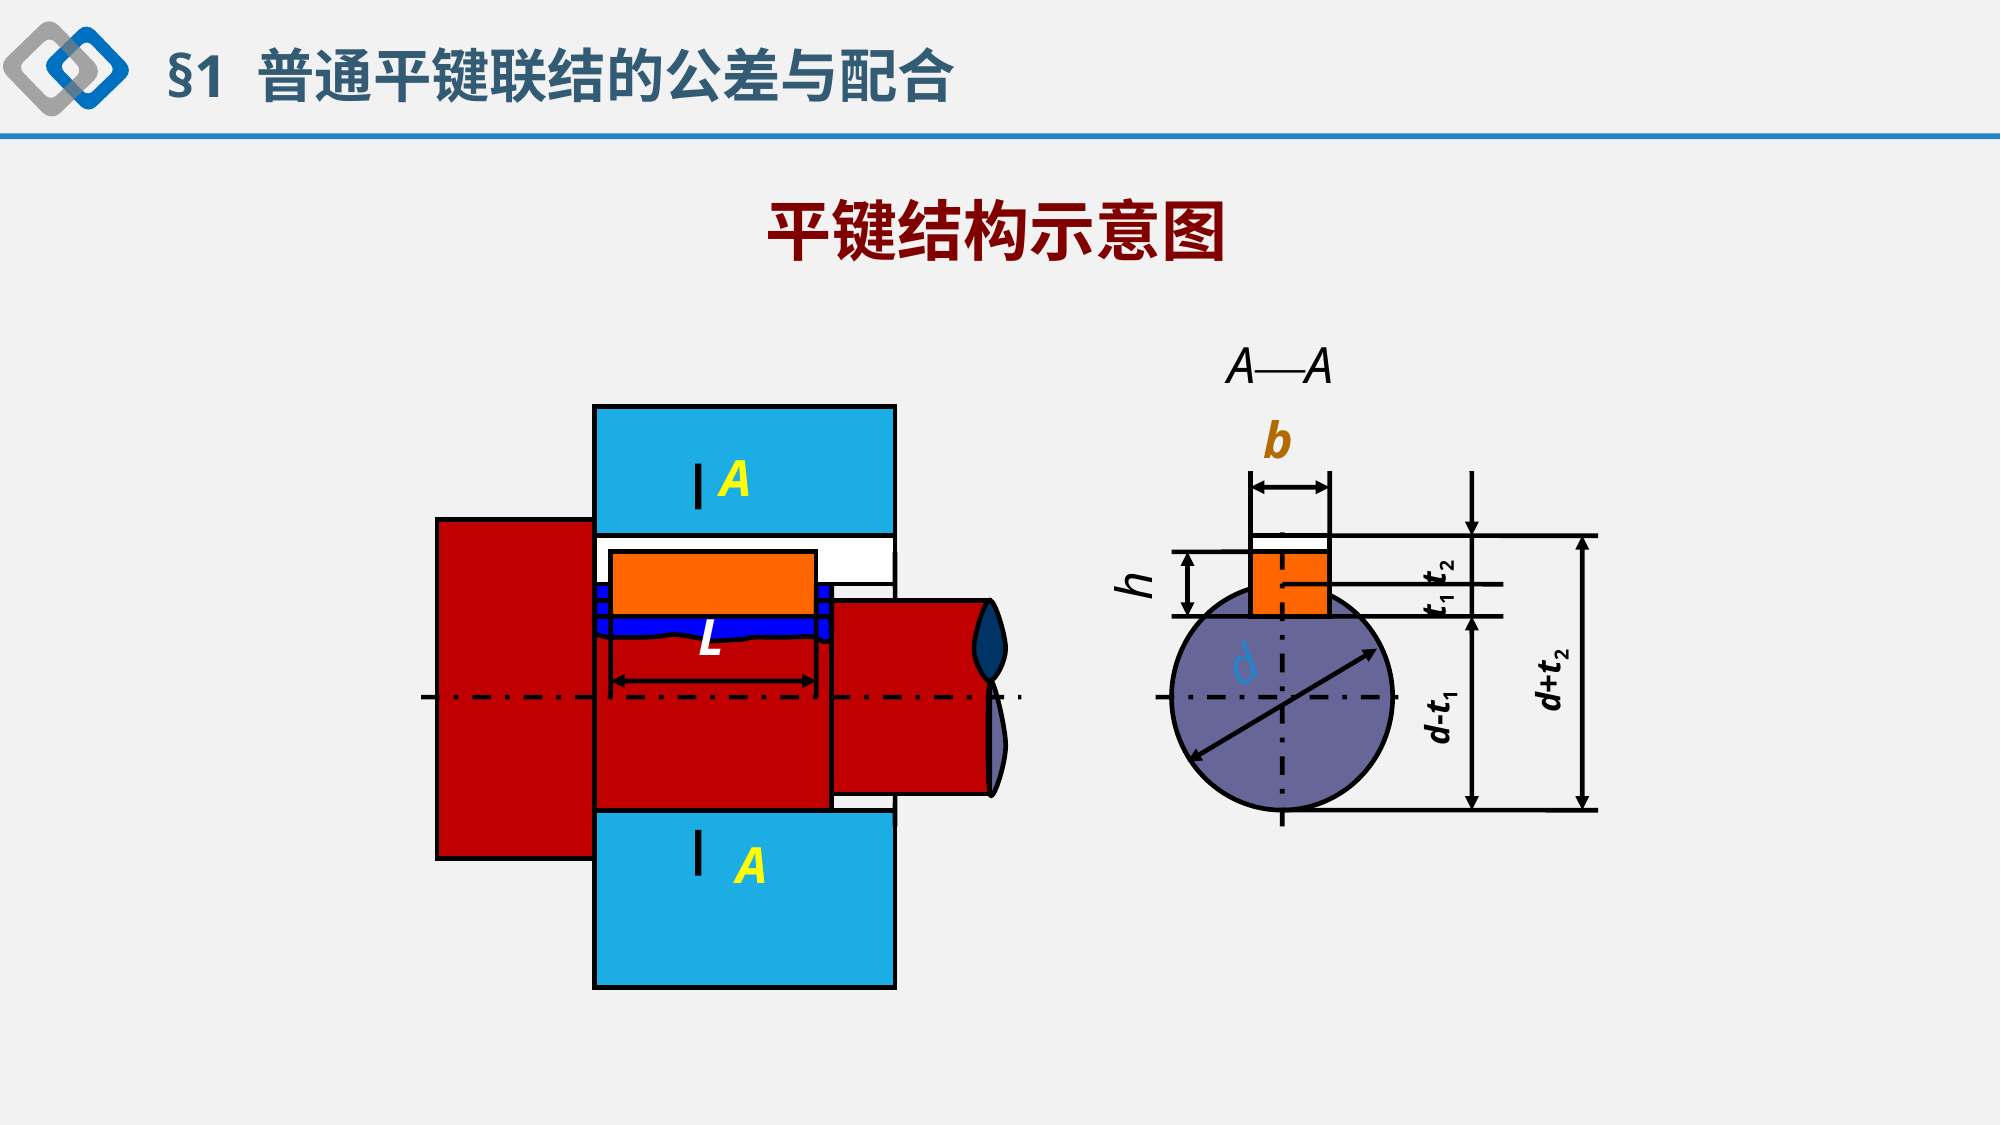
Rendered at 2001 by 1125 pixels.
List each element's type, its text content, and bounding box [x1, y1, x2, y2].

title 平键结构示意图 [287, 181, 1706, 278]
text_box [420, 326, 1599, 988]
text_box §1 普通平键联结的公差与配合 [151, 32, 1291, 117]
